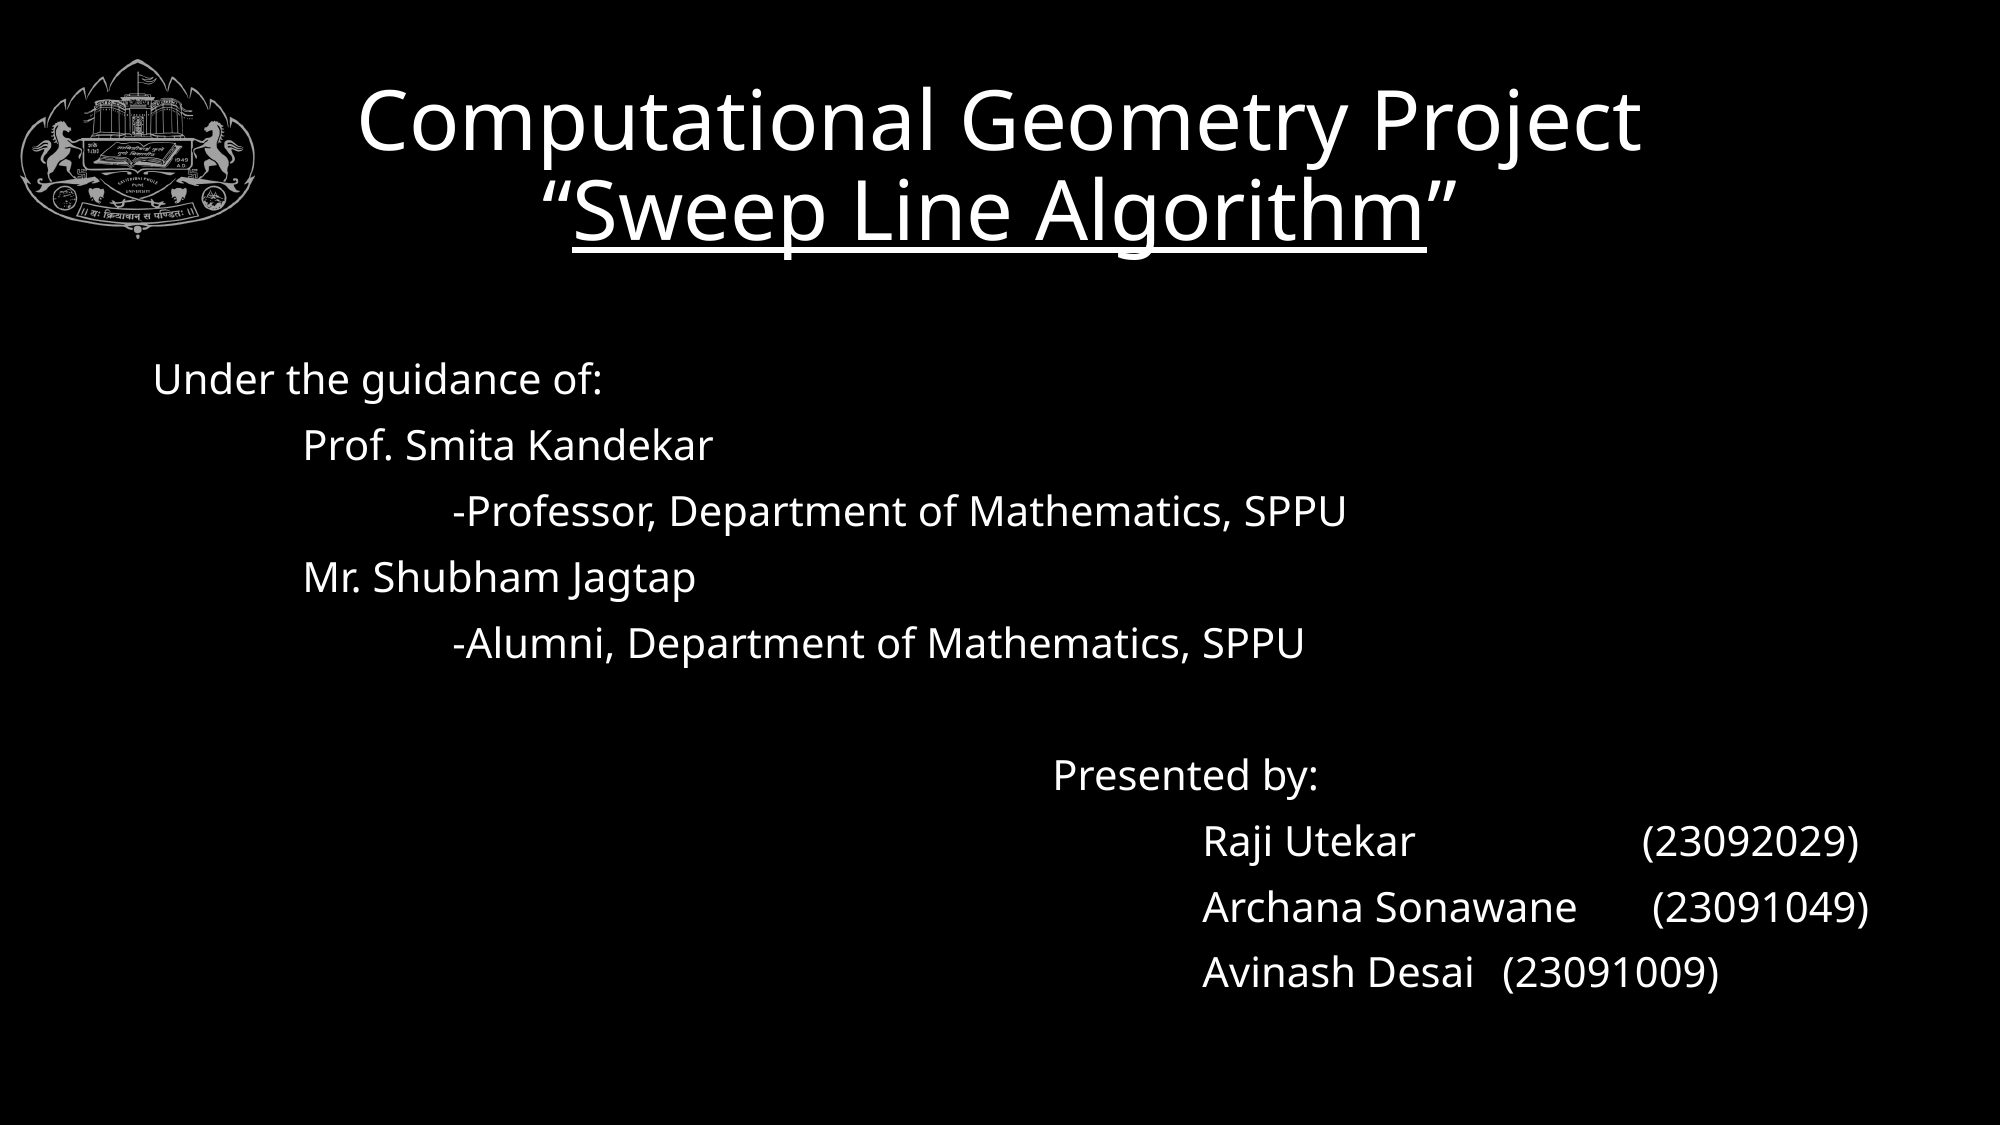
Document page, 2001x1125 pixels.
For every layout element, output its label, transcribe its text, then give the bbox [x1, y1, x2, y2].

title Computational Geometry Project “Sweep Line Algorithm” [137, 59, 1863, 278]
picture [20, 59, 255, 239]
list Under the guidance of: Prof. Smita Kandekar -Professor, Department of Mathematics, SPPU Mr. Shubham Jagtap -Alumni, Department of Mathematics, SPPU Presented by: Raji Utekar (23092029) Archana Sonawane (23091049) Avinash Desai (23091009) [137, 351, 1906, 1066]
